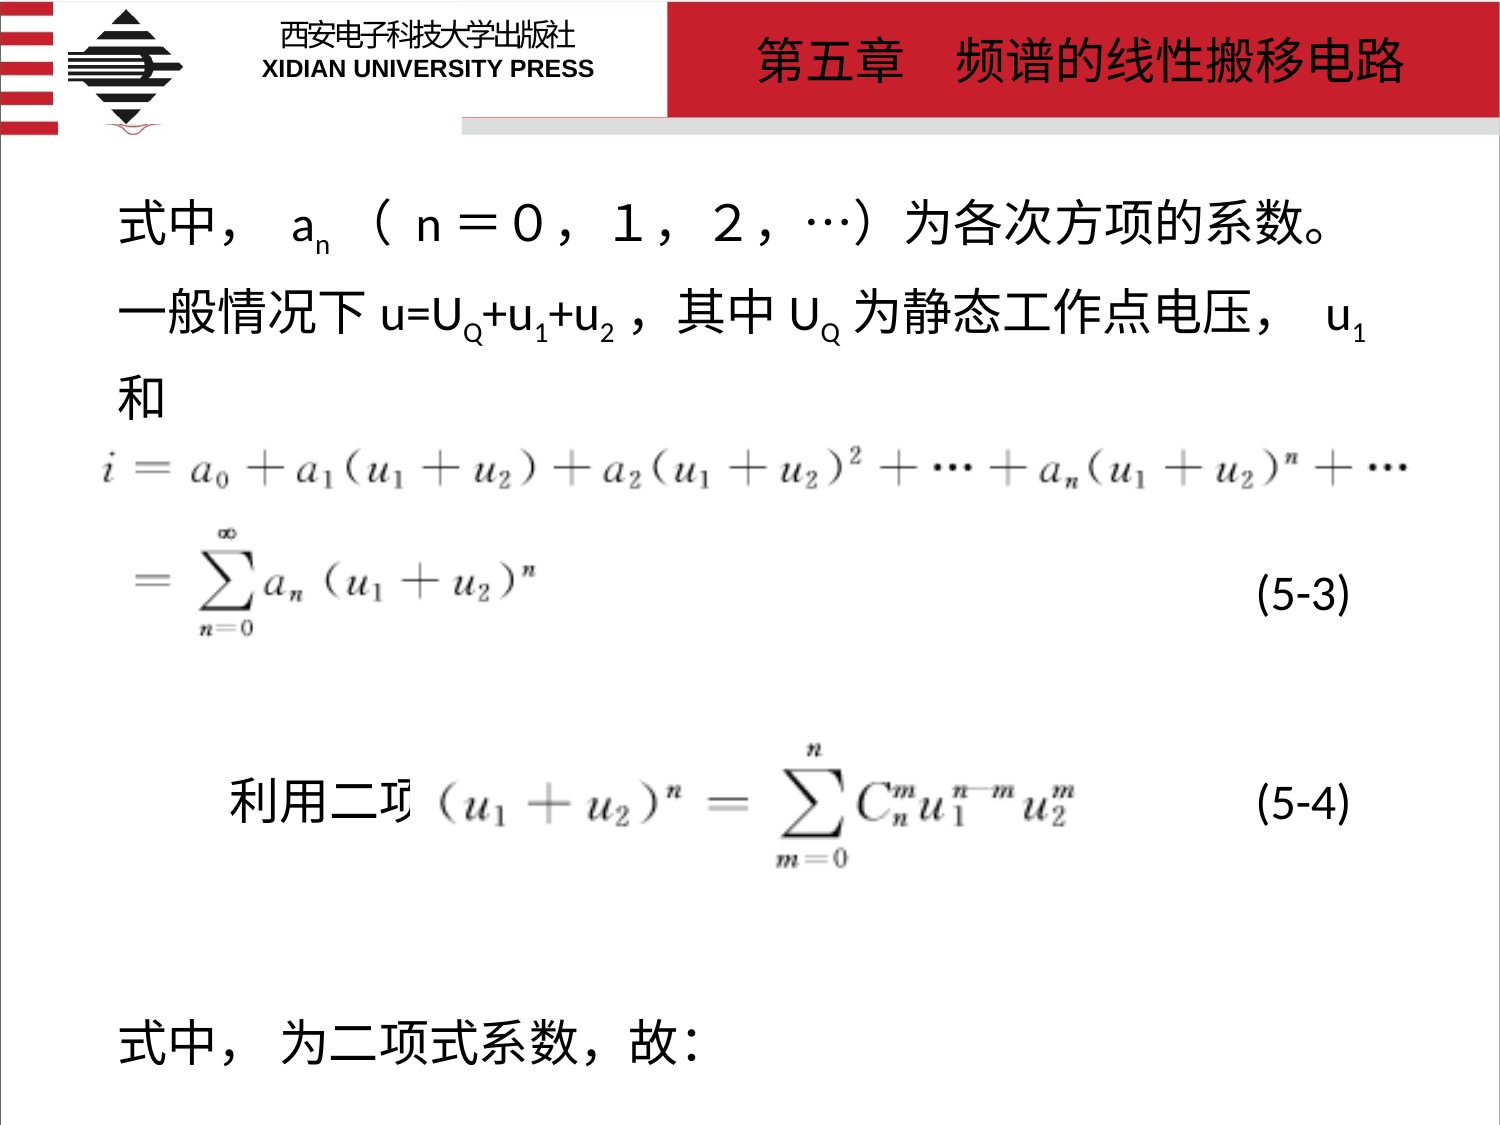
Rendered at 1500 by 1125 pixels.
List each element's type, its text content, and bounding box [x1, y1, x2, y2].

text_box (5-4) [1240, 762, 1367, 838]
picture [0, 1, 1500, 1125]
